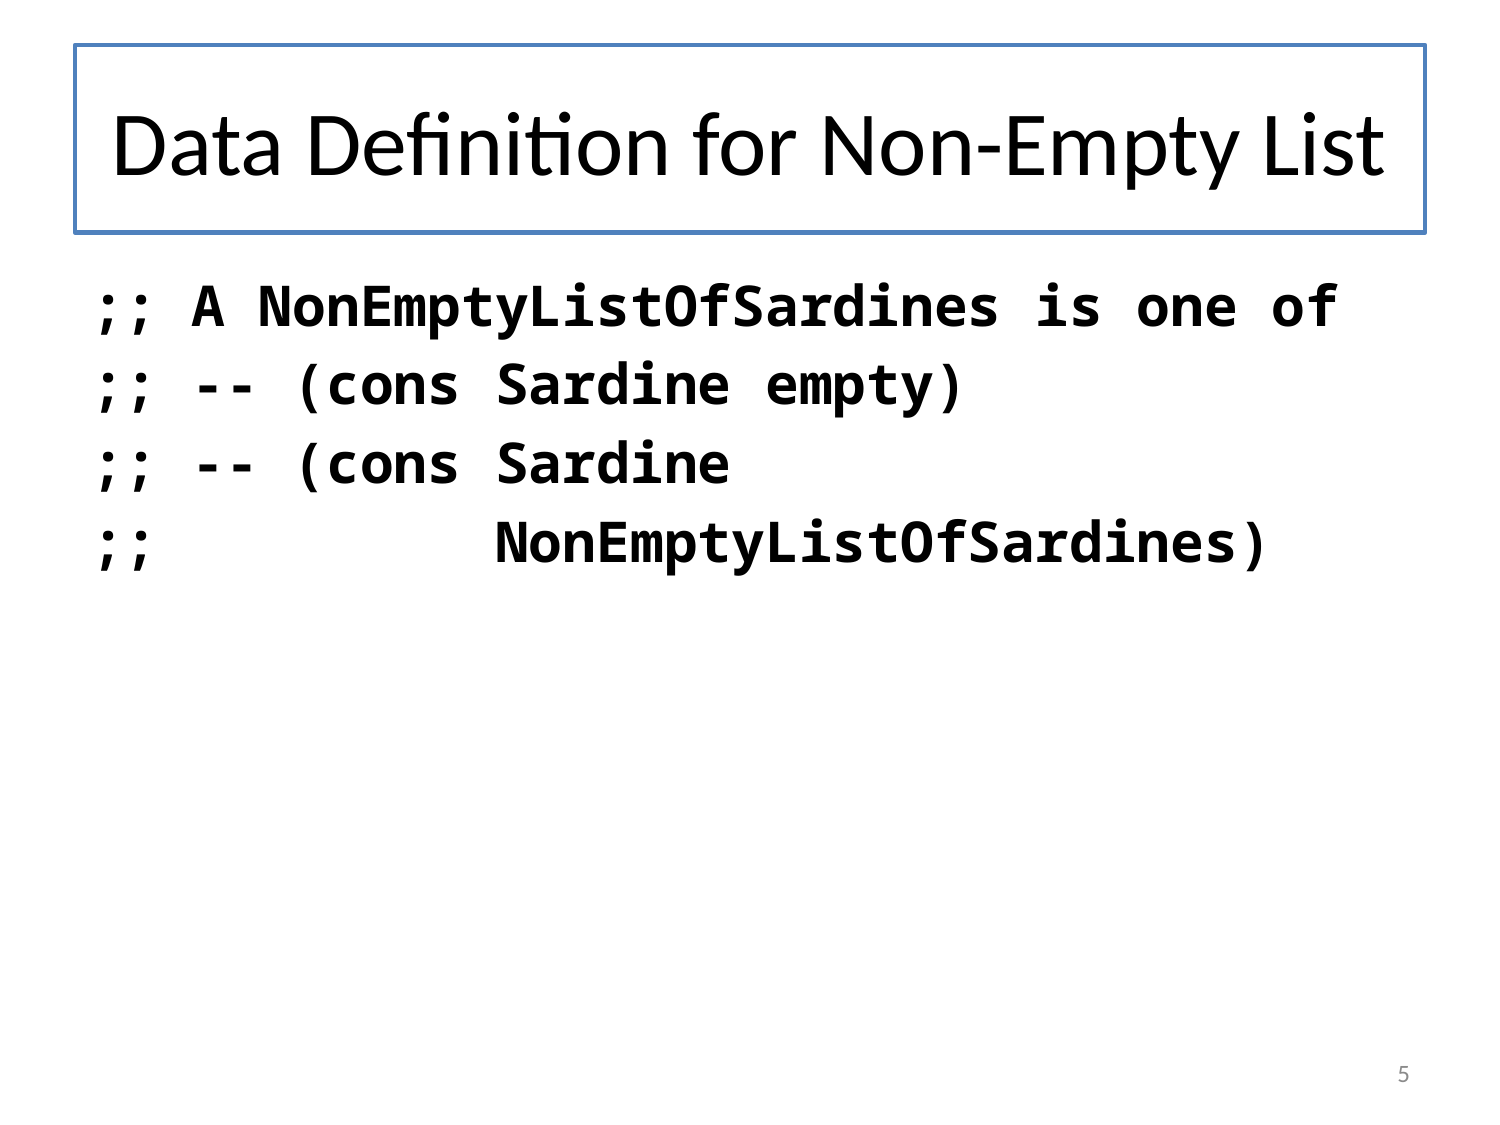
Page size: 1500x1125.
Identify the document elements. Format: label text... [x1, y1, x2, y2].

list ;; A NonEmptyListOfSardines is one of ;; -- (cons Sardine empty) ;; -- (cons Sardine ;; NonEmptyListOfSardines) [75, 262, 1425, 1005]
slide_number 5 [1074, 1042, 1425, 1103]
title Data Definition for Non-Empty List [73, 43, 1427, 235]
